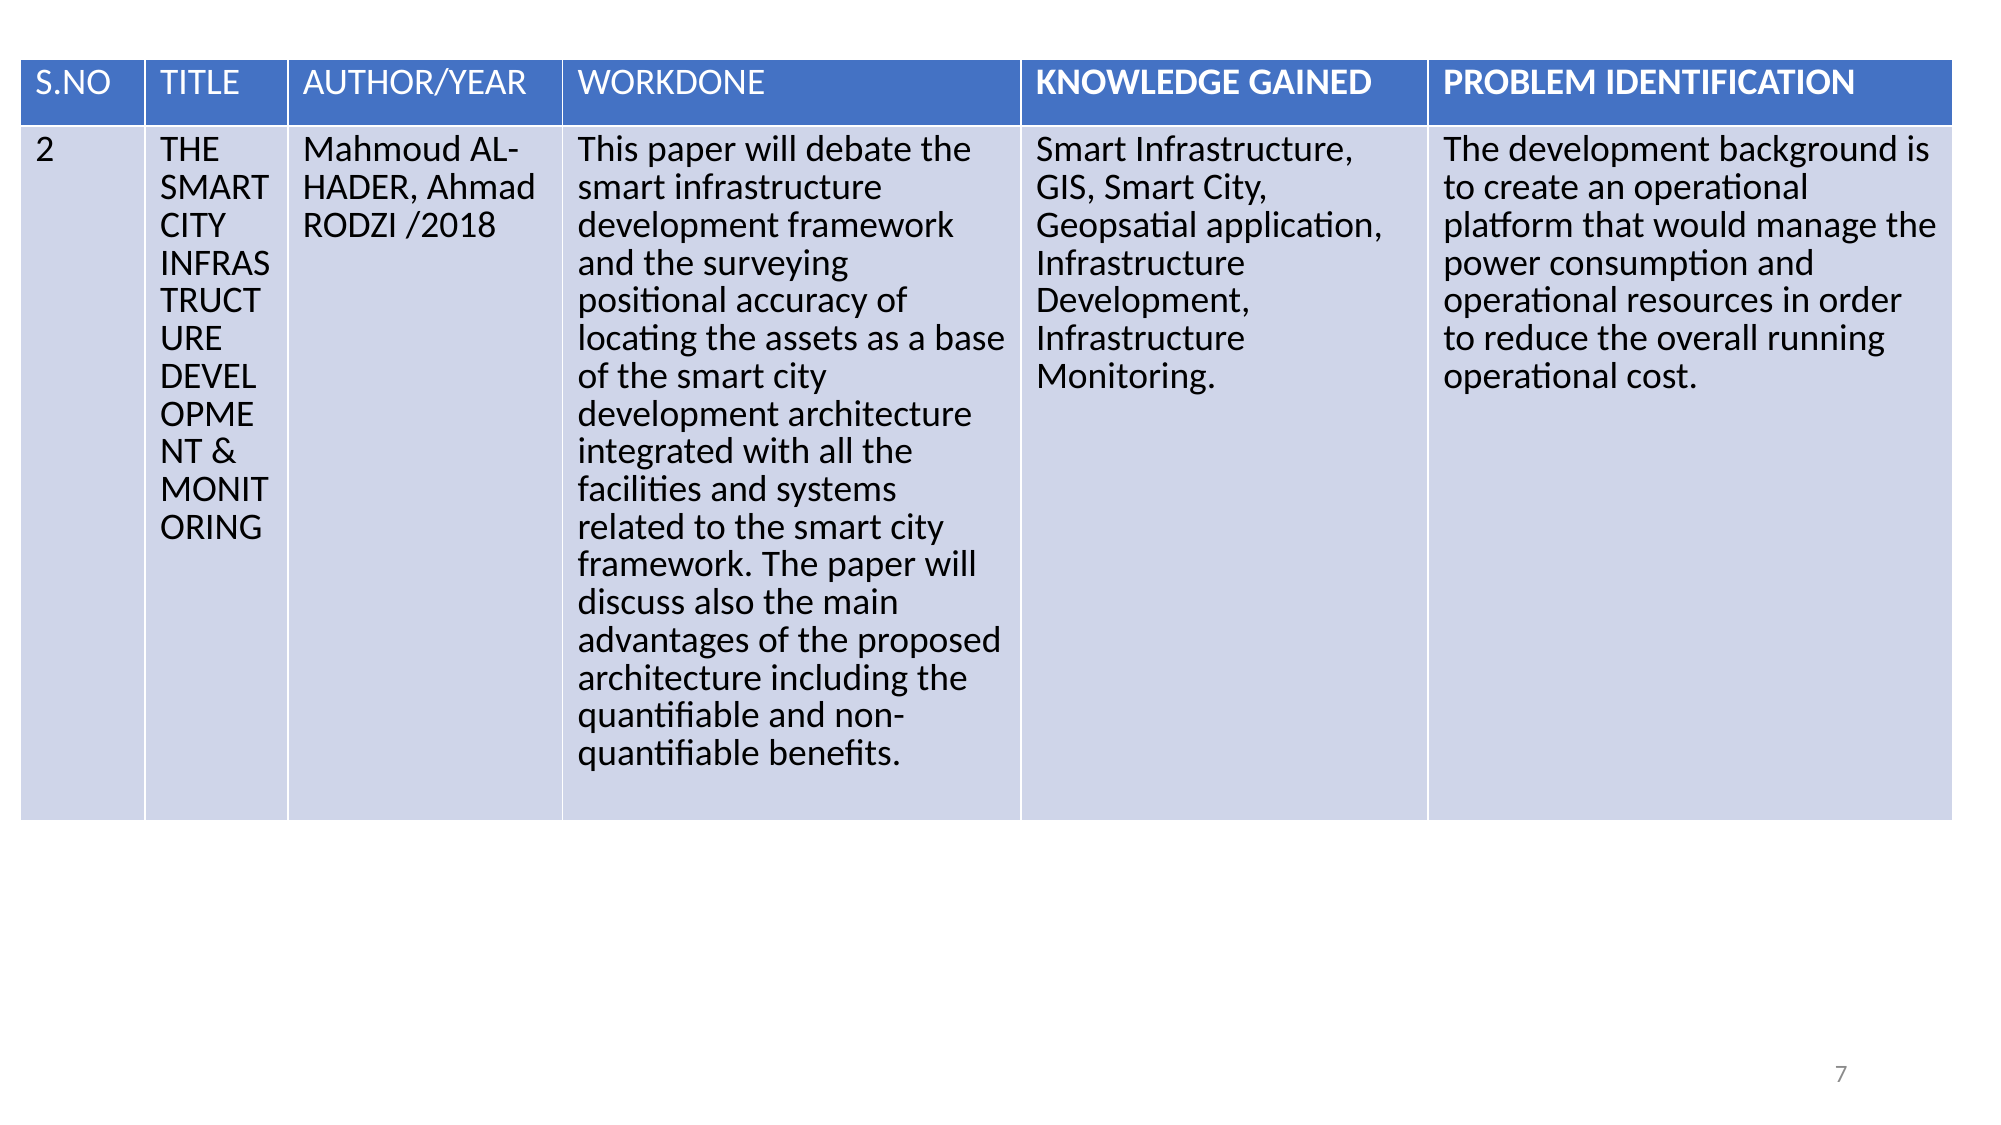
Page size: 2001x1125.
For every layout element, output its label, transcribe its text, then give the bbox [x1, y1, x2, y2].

table_cell The development background is to create an operational platform that would manage the power consumption and operational resources in order to reduce the overall running operational cost. [1429, 127, 1952, 820]
table_header WORKDONE [563, 60, 1020, 125]
slide_number 7 [1412, 1042, 1863, 1103]
table_cell Smart Infrastructure, GIS, Smart City, Geopsatial application, Infrastructure Development, Infrastructure Monitoring. [1022, 127, 1427, 820]
table_header TITLE [146, 60, 287, 125]
table_header KNOWLEDGE GAINED [1022, 60, 1427, 125]
table_header AUTHOR/YEAR [289, 60, 562, 125]
table_cell Mahmoud AL-HADER, Ahmad RODZI /2018 [289, 127, 562, 820]
table_header PROBLEM IDENTIFICATION [1429, 60, 1952, 125]
table_cell THE SMART CITY INFRASTRUCTURE DEVELOPMENT & MONITORING [146, 127, 287, 820]
table_header S.NO [21, 60, 144, 125]
table_cell 2 [21, 127, 144, 820]
table_cell This paper will debate the smart infrastructure development framework and the surveying positional accuracy of locating the assets as a base of the smart city development architecture integrated with all the facilities and systems related to the smart city framework. The paper will discuss also the main advantages of the proposed architecture including the quantifiable and non-quantifiable benefits. [563, 127, 1020, 820]
